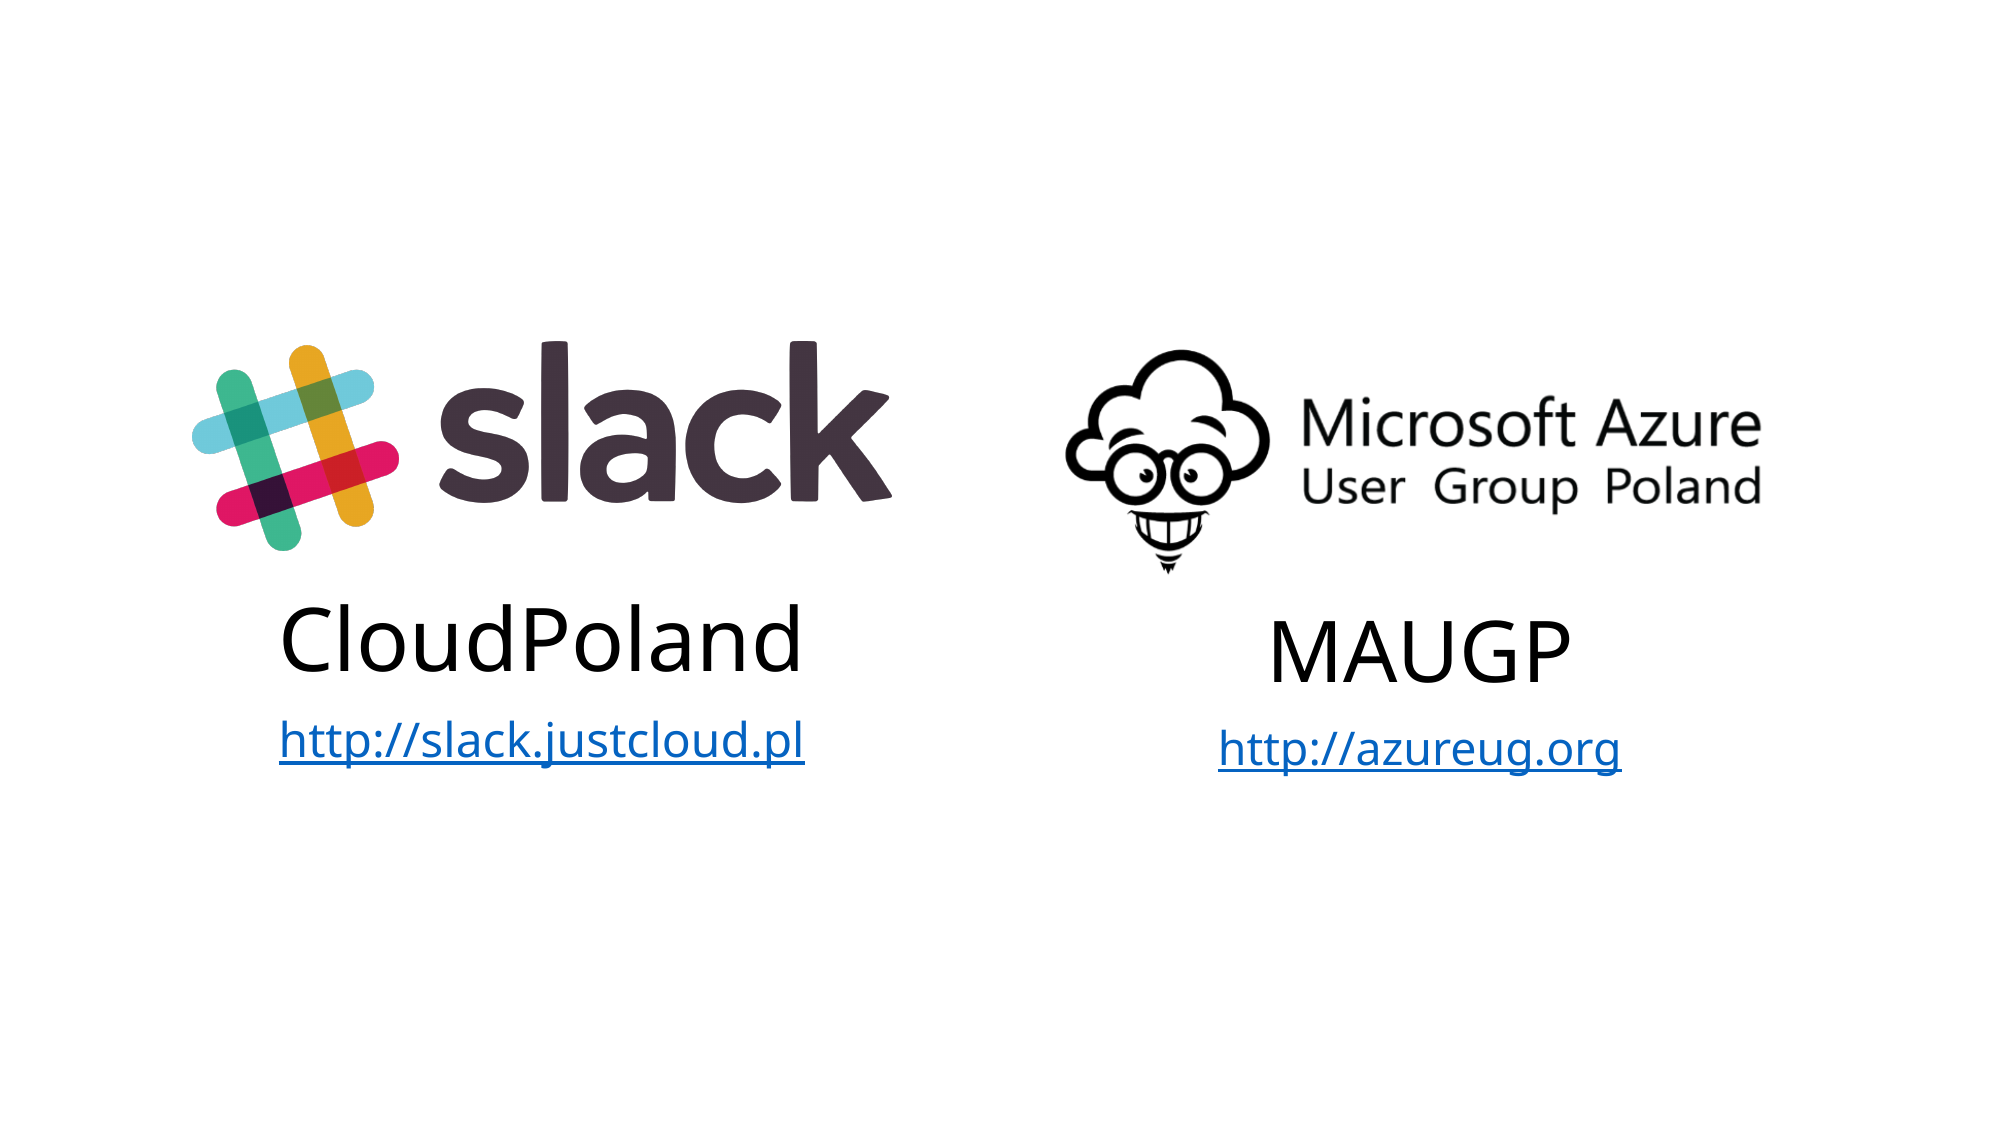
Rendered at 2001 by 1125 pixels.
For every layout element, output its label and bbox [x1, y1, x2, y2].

text_box [1026, 316, 1813, 787]
text_box [139, 341, 945, 779]
